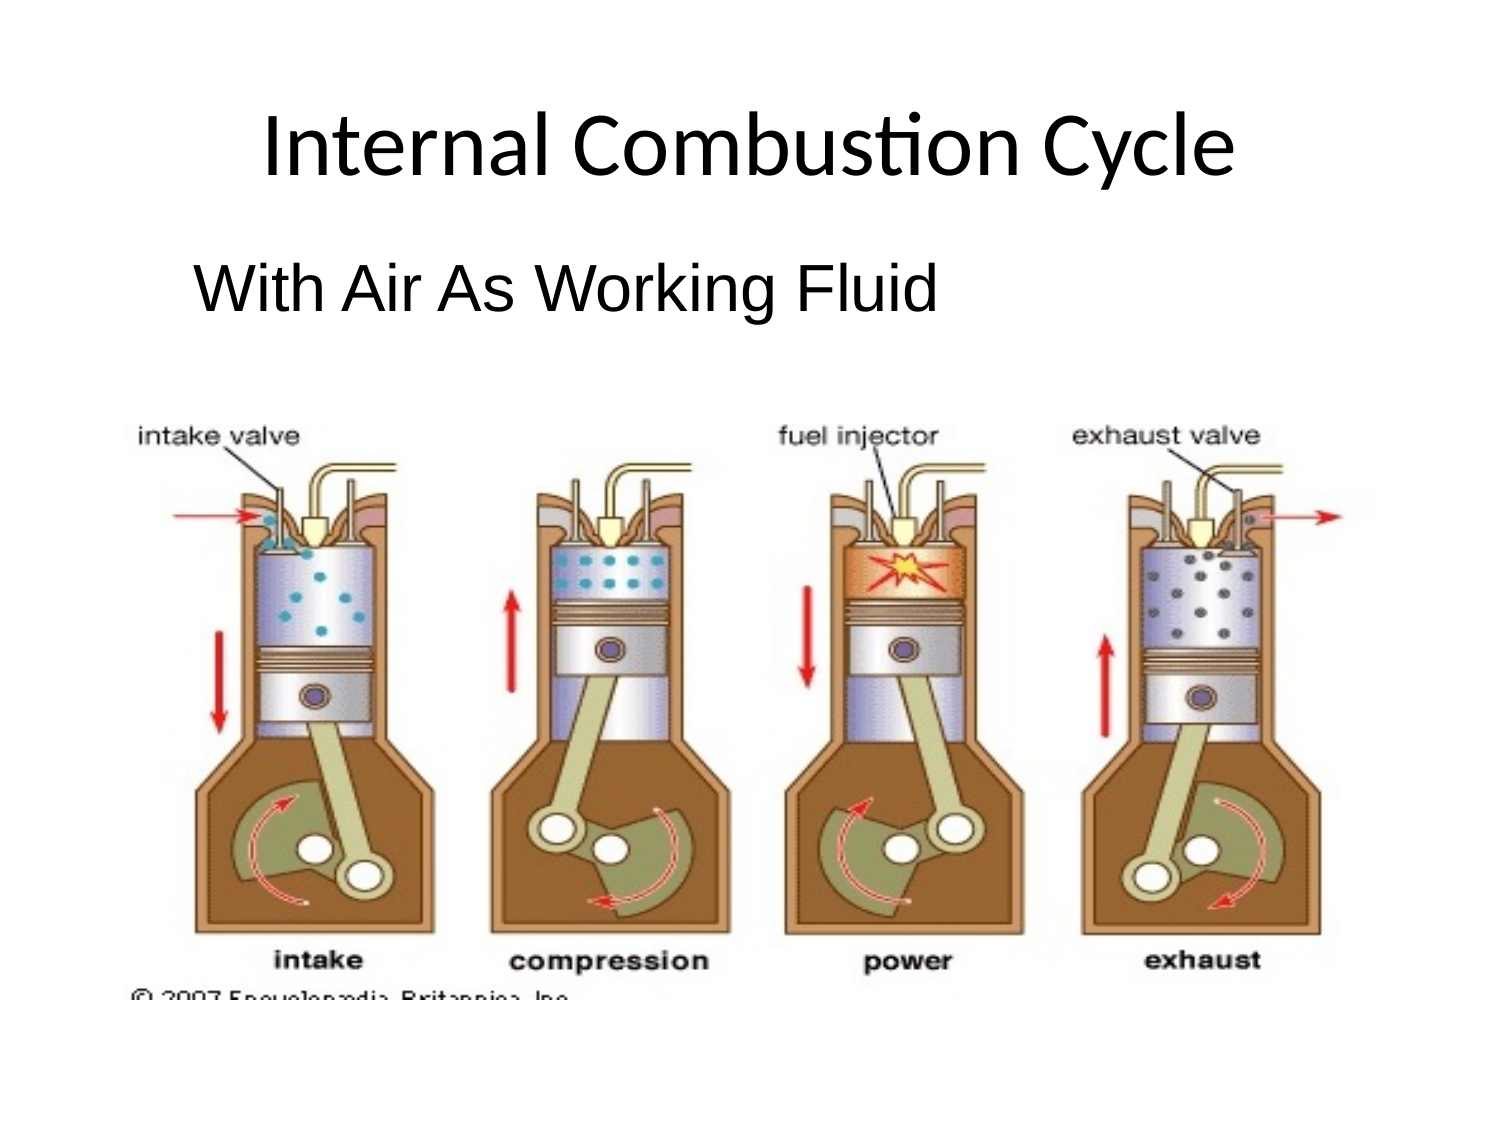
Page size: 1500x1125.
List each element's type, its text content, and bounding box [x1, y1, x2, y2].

title Internal Combustion Cycle [75, 45, 1425, 233]
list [124, 423, 1376, 1001]
text_box With Air As Working Fluid [178, 237, 956, 333]
